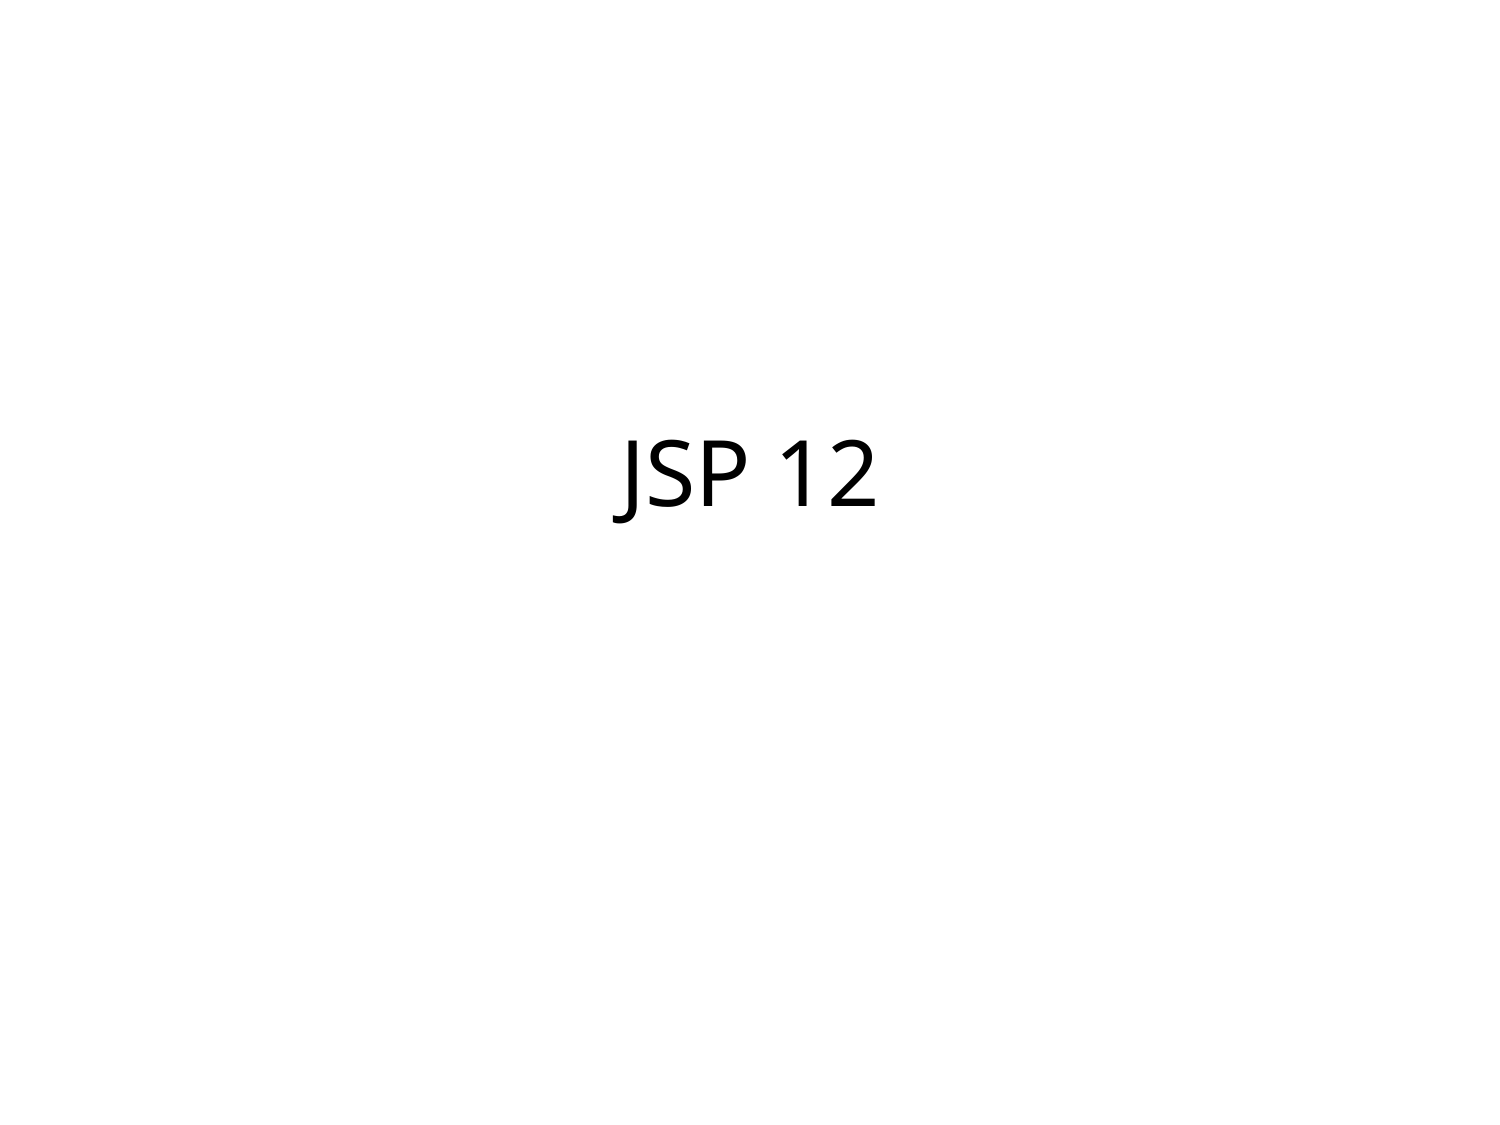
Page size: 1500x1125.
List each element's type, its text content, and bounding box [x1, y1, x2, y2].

title JSP 12 [112, 349, 1388, 591]
